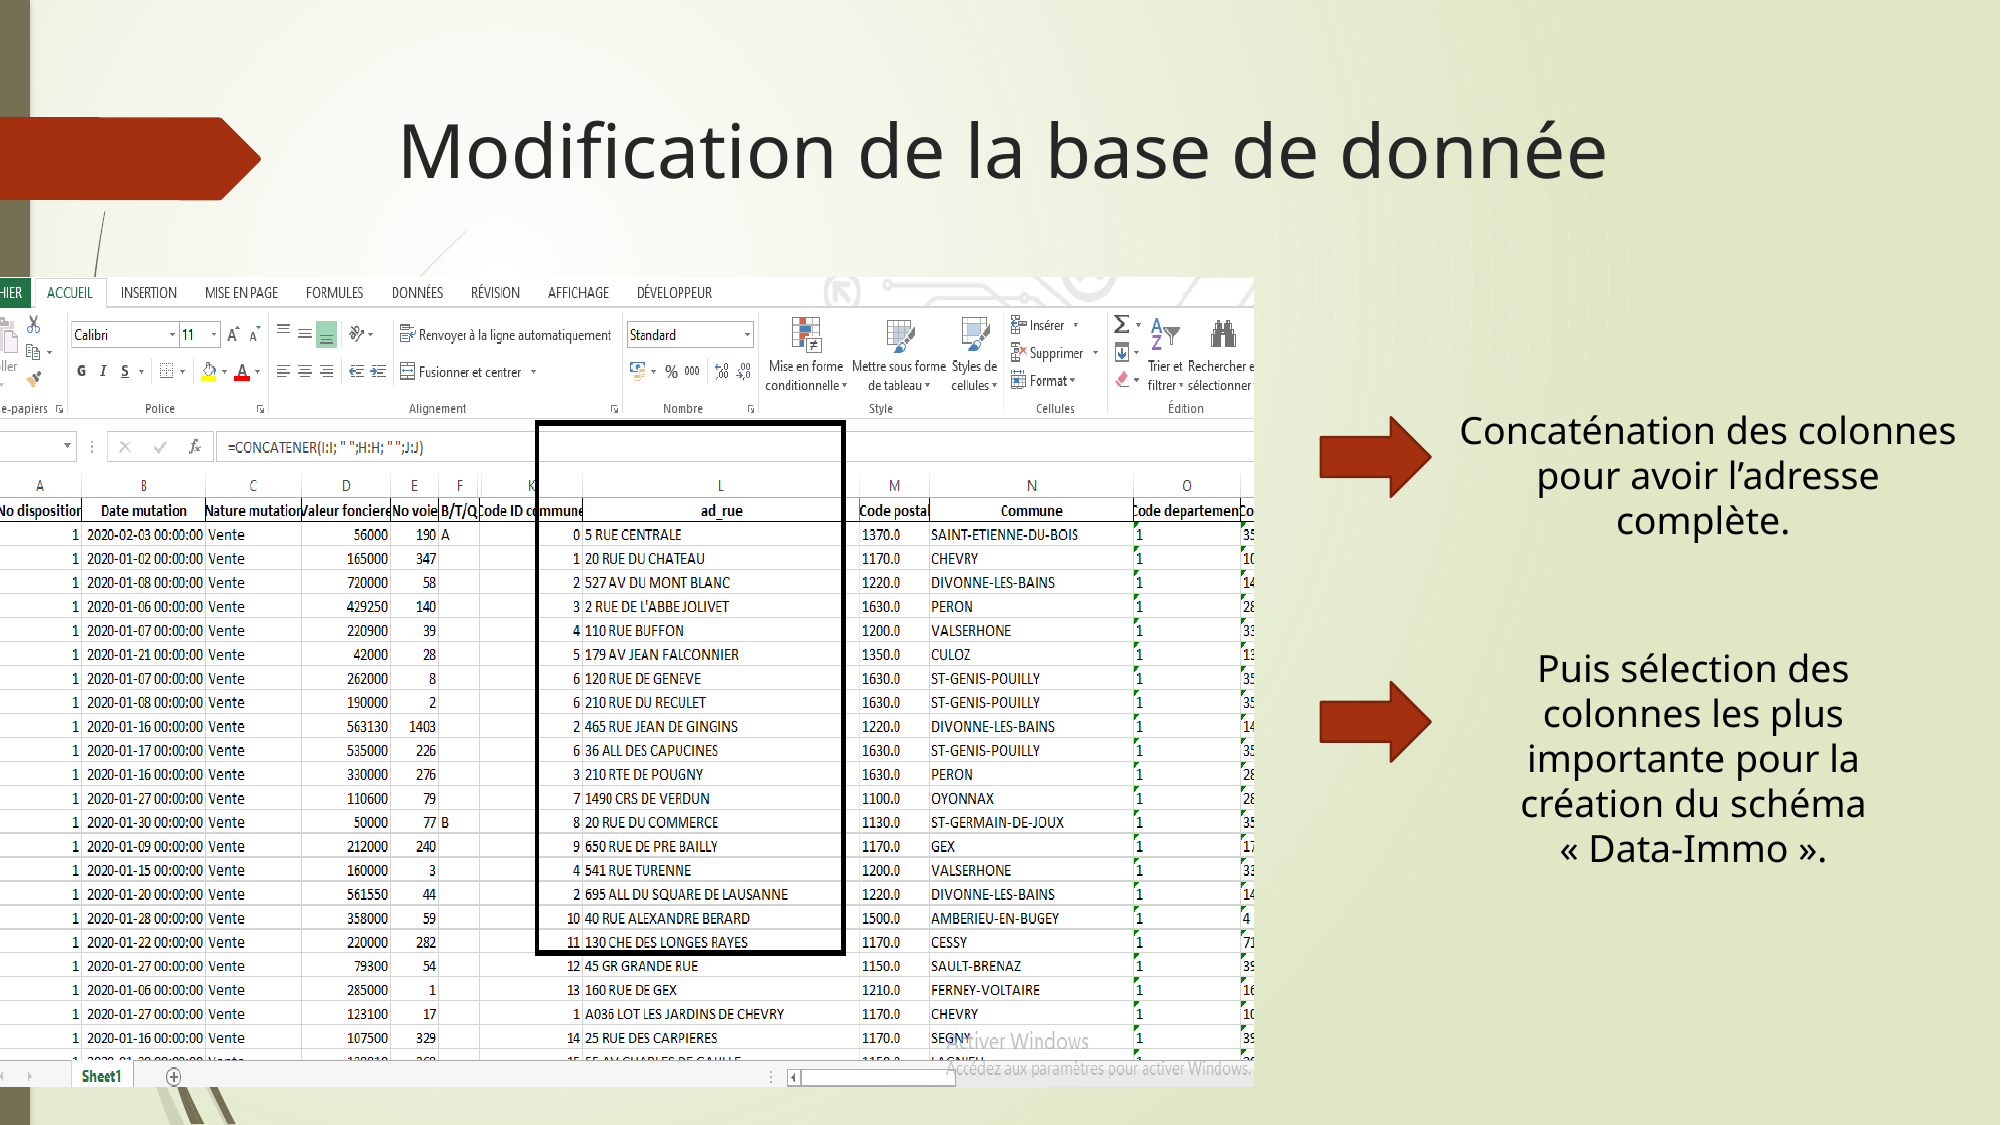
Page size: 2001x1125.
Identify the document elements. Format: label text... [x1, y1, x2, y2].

title Modification de la base de donnée [282, 96, 1744, 307]
text_box Puis sélection des colonnes les plus importante pour la création du schéma « Data-Immo ». [1443, 637, 1944, 878]
text_box [1319, 680, 1432, 763]
picture [0, 277, 1254, 1088]
text_box Concaténation des colonnes pour avoir l’adresse complète. [1444, 399, 1973, 549]
text_box [1319, 416, 1432, 498]
